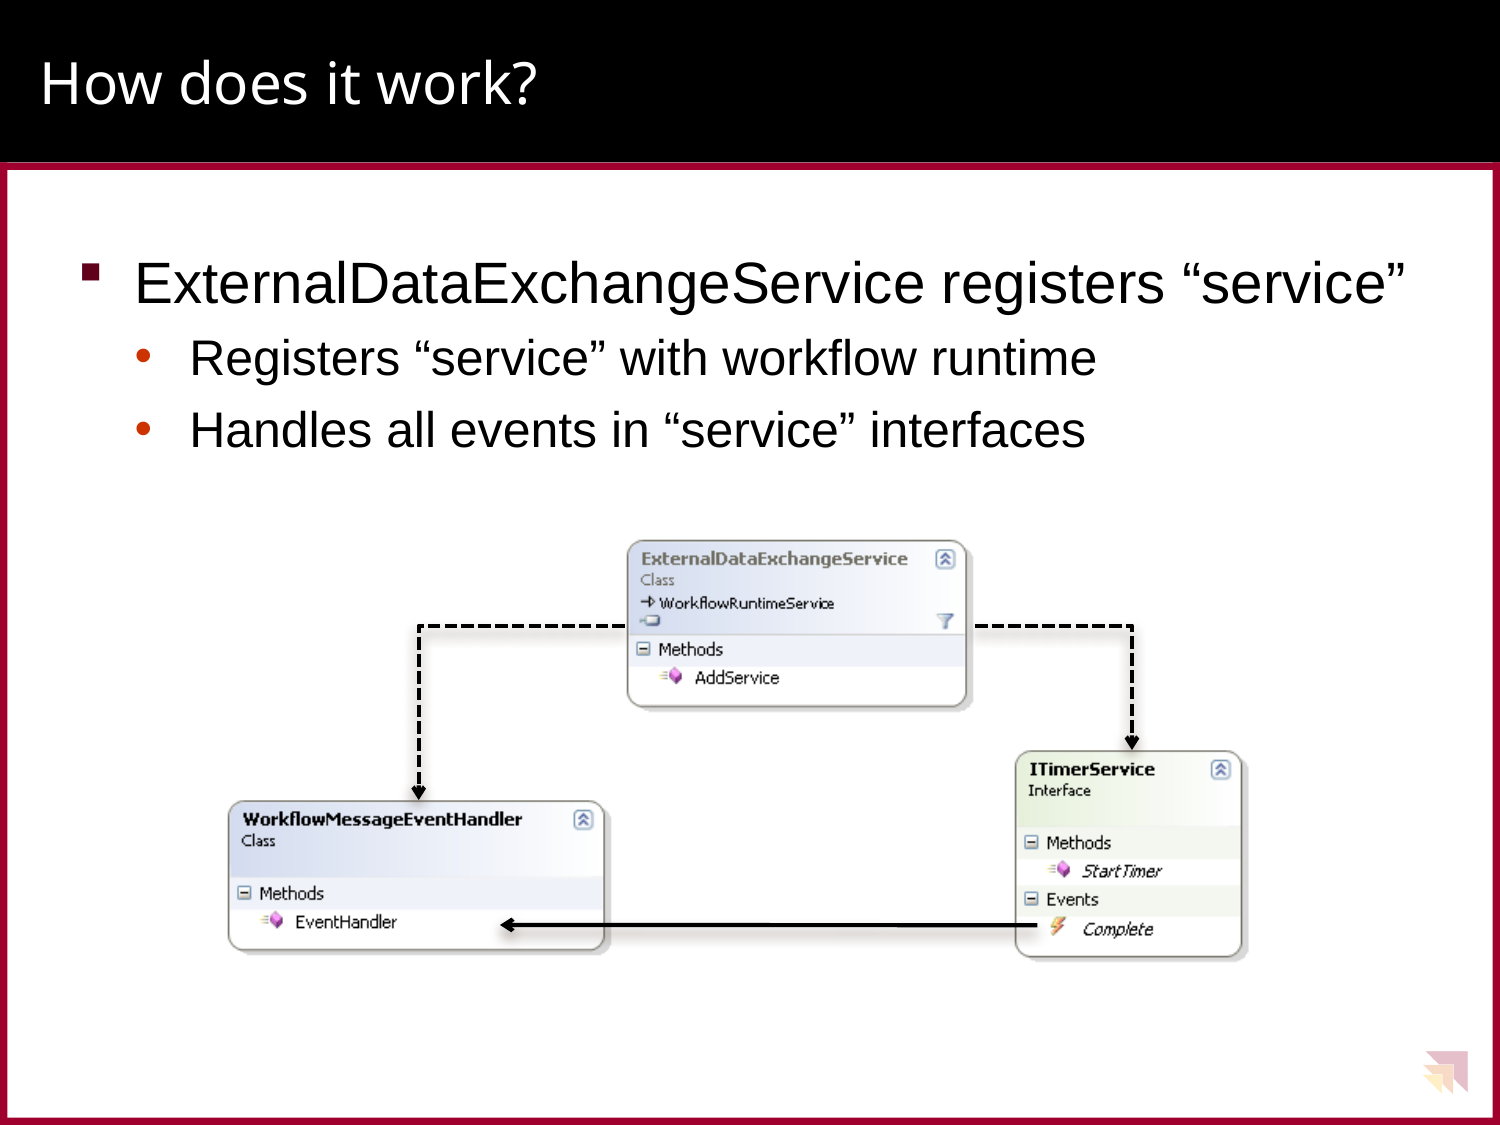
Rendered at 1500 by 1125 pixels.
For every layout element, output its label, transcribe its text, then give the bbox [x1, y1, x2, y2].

picture [624, 537, 976, 715]
list ExternalDataExchangeService registers “service” Registers “service” with workflow runtime Handles all events in “service” interfaces [62, 237, 1438, 588]
title How does it work? [24, 12, 1438, 150]
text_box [418, 625, 626, 801]
picture [224, 799, 613, 957]
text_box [974, 625, 1133, 751]
picture [1012, 749, 1252, 965]
